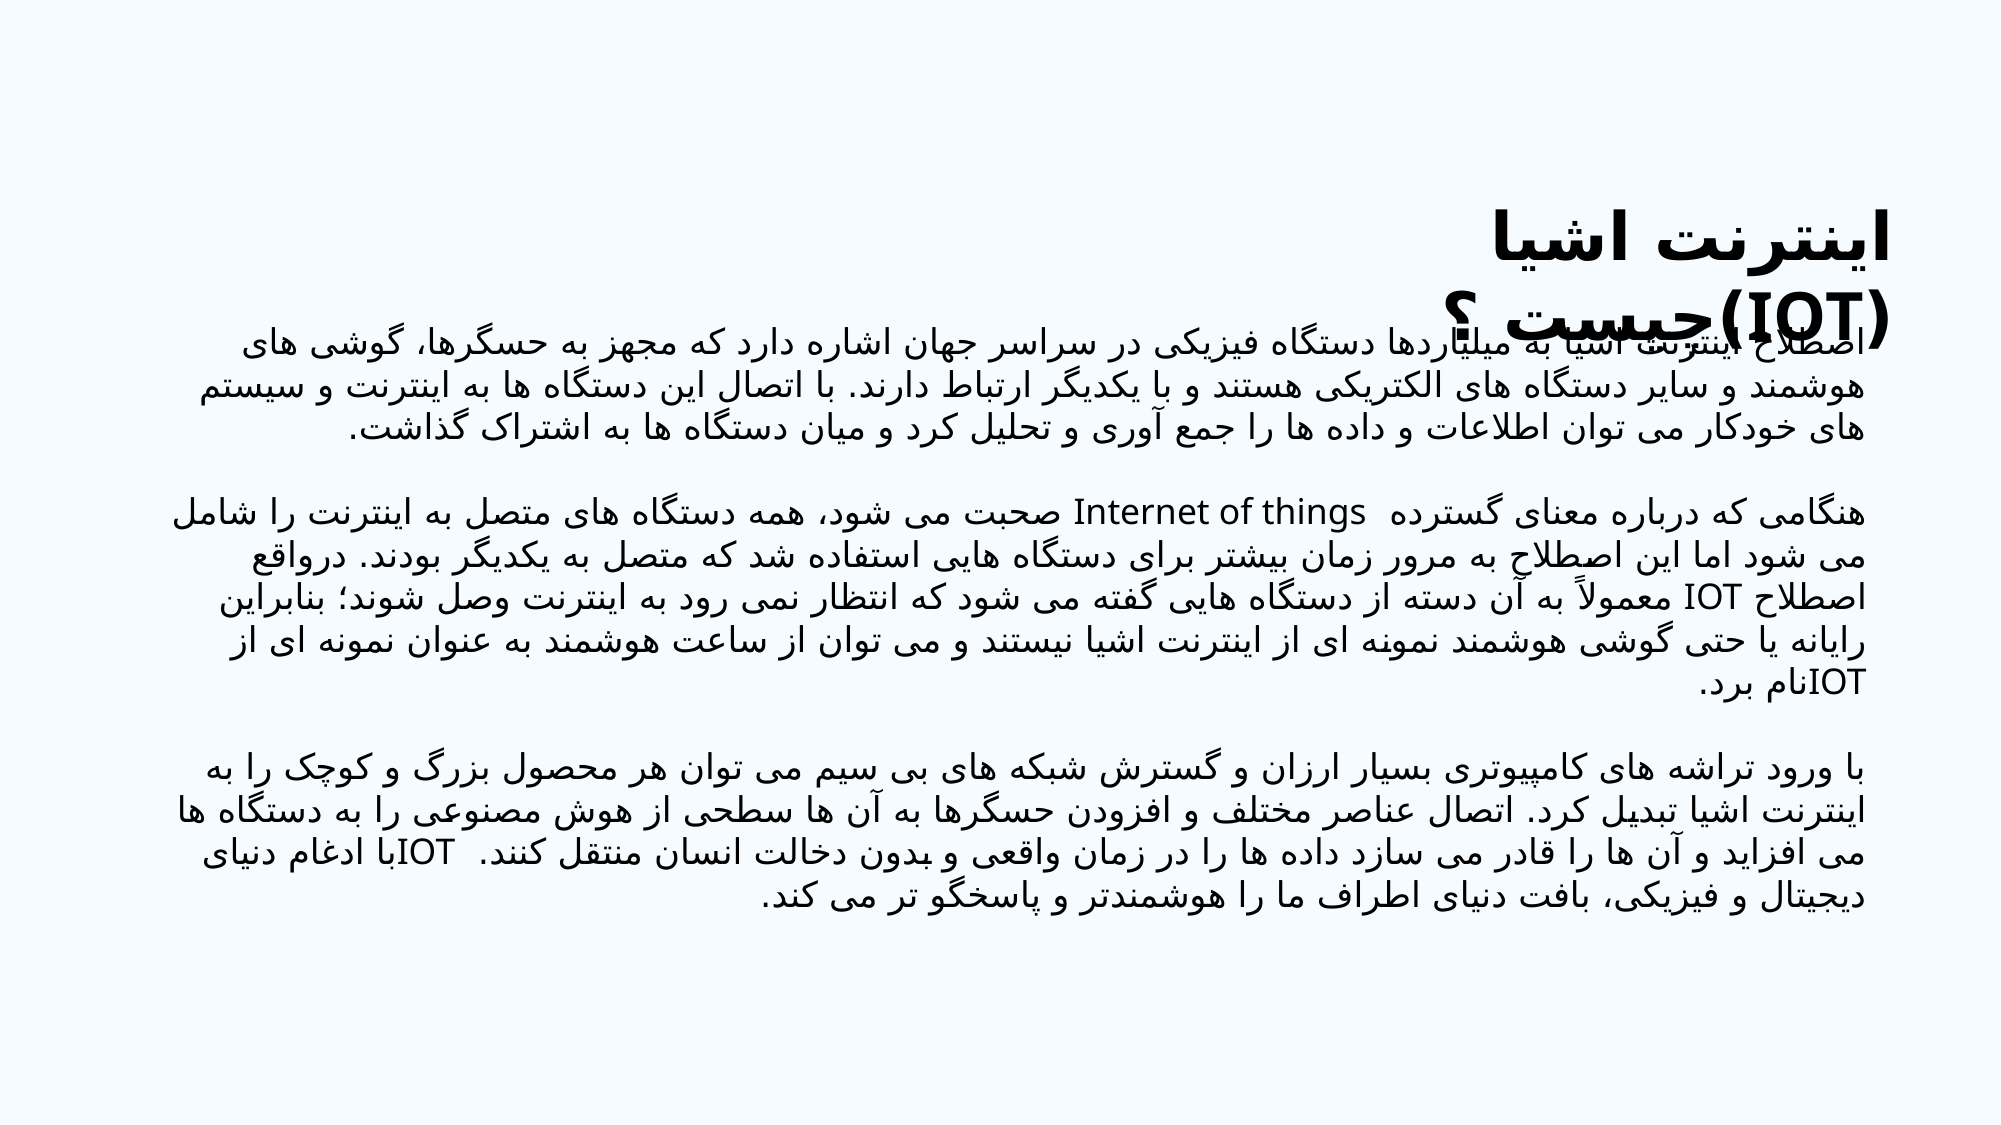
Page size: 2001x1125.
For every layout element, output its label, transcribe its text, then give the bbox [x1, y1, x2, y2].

text_box اصطلاح اینترنت اشیا به میلیاردها دستگاه فیزیکی در سراسر جهان اشاره دارد که مجهز به حسگرها، گوشی های هوشمند و سایر دستگاه های الکتریکی هستند و با یکدیگر ارتباط دارند. با اتصال این دستگاه ها به اینترنت و سیستم های خودکار می توان اطلاعات و داده ها را جمع آوری و تحلیل کرد و میان دستگاه ها به اشتراک گذاشت. هنگامی که درباره معنای گسترده Internet of things صحبت می شود، همه دستگاه های متصل به اینترنت را شامل می شود اما این اصطلاح به مرور زمان بیشتر برای دستگاه هایی استفاده شد که متصل به یکدیگر بودند. درواقع اصطلاح IOT معمولاً به آن دسته از دستگاه هایی گفته می شود که انتظار نمی رود به اینترنت وصل شوند؛ بنابراین رایانه یا حتی گوشی هوشمند نمونه ای از اینترنت اشیا نیستند و می توان از ساعت هوشمند به عنوان نمونه ای از IOTنام برد. با ورود تراشه های کامپیوتری بسیار ارزان و گسترش شبکه های بی سیم می توان هر محصول بزرگ و کوچک را به اینترنت اشیا تبدیل کرد. اتصال عناصر مختلف و افزودن حسگرها به آن ها سطحی از هوش مصنوعی را به دستگاه ها می افزاید و آن ها را قادر می سازد داده ها را در زمان واقعی و بدون دخالت انسان منتقل کنند. IOTبا ادغام دنیای دیجیتال و فیزیکی، بافت دنیای اطراف ما را هوشمندتر و پاسخگو تر می کند. [118, 311, 1882, 922]
text_box اینترنت اشیا (IOT)چیست ؟ [1063, 186, 1910, 362]
